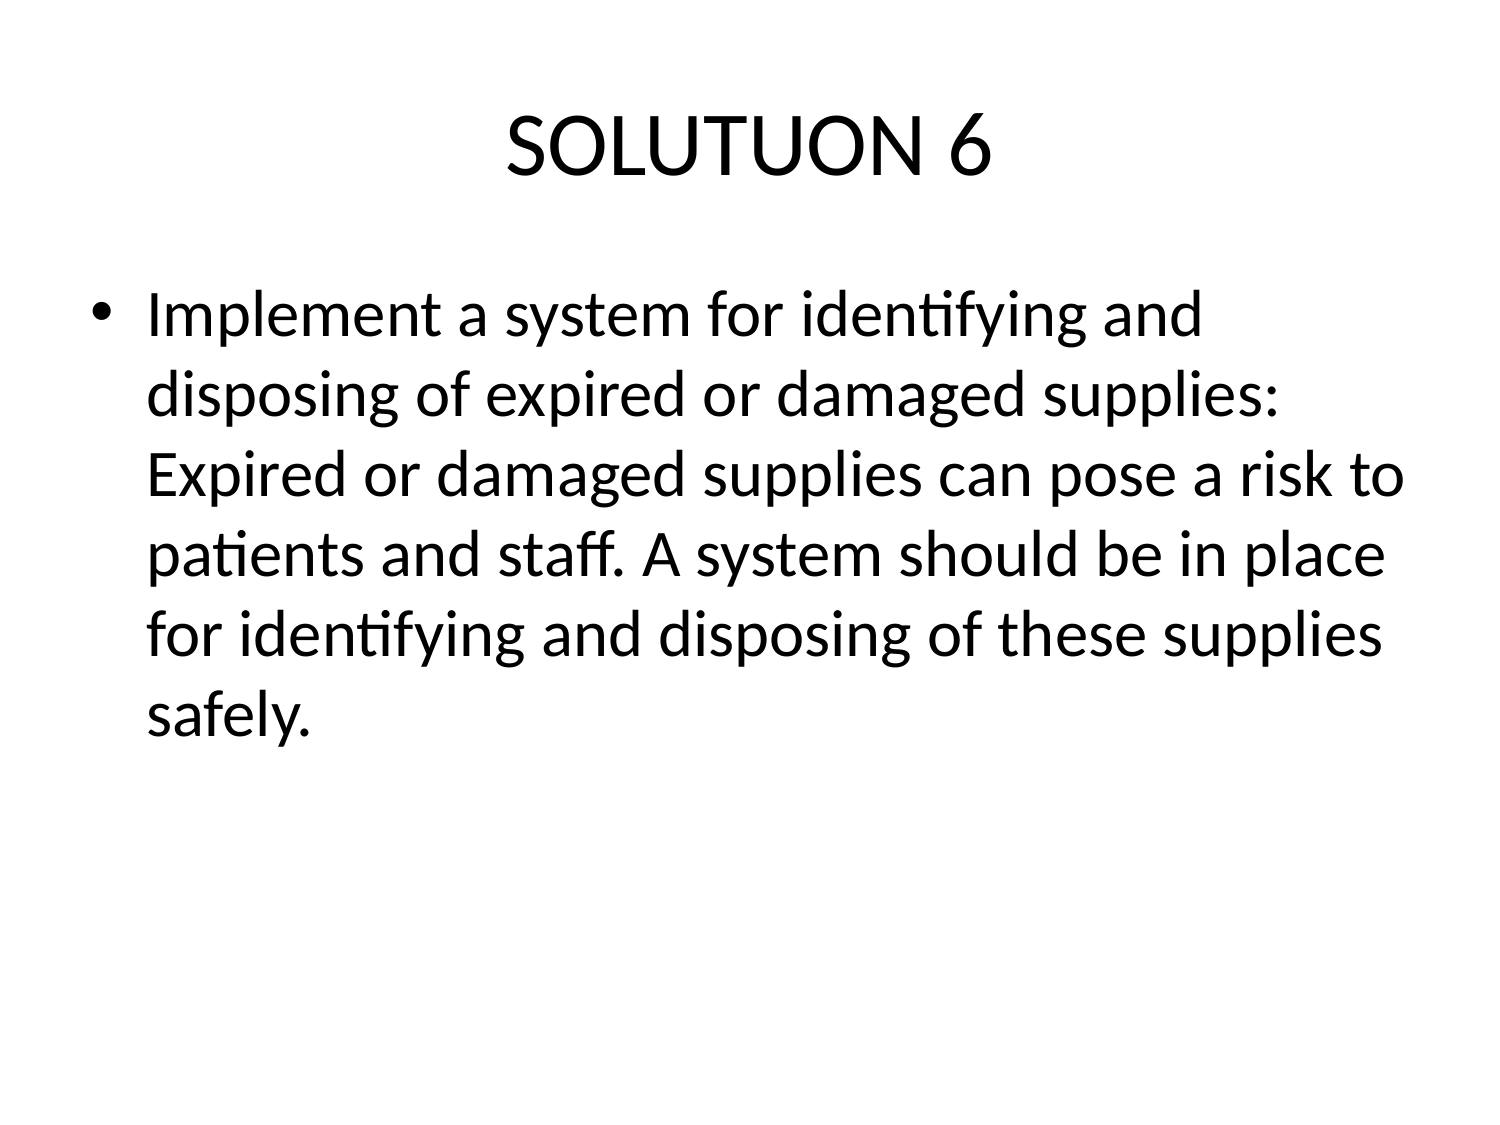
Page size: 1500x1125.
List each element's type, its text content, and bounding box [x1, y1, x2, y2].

title SOLUTUON 6 [75, 45, 1425, 233]
list Implement a system for identifying and disposing of expired or damaged supplies: Expired or damaged supplies can pose a risk to patients and staff. A system should be in place for identifying and disposing of these supplies safely. [75, 262, 1425, 1005]
